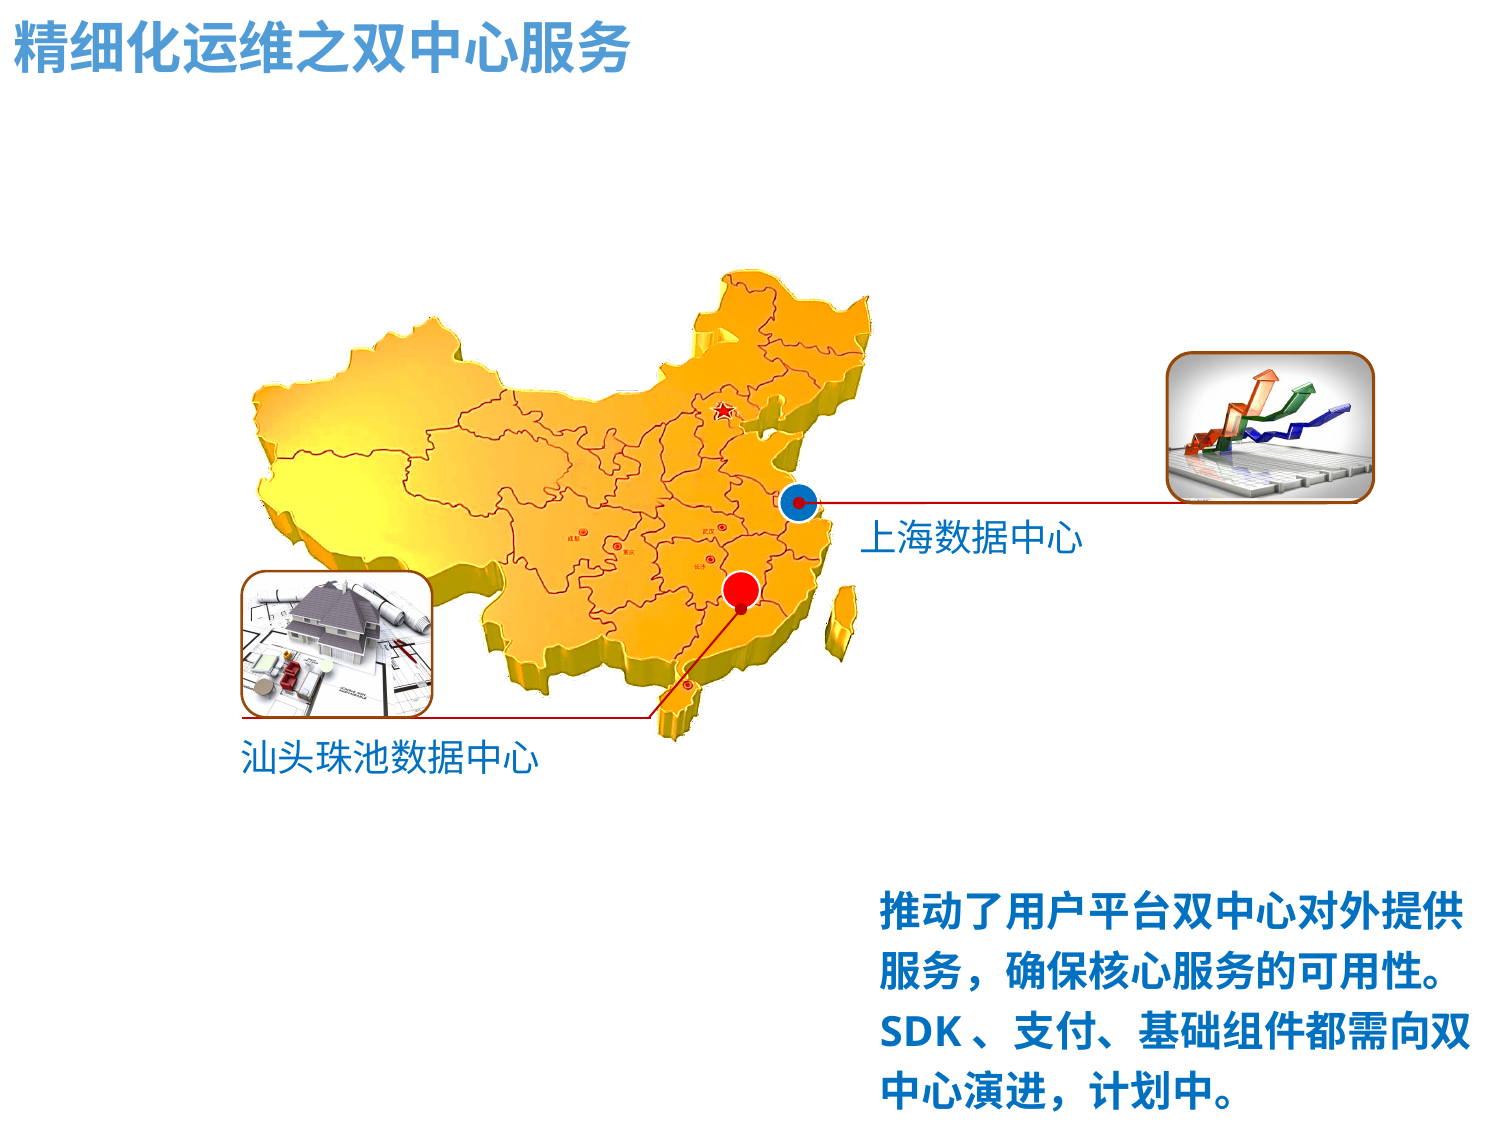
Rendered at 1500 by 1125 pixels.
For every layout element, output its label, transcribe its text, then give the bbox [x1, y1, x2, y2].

text_box 精细化运维之双中心服务 [0, 4, 762, 88]
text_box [241, 609, 741, 718]
text_box 上海数据中心 [878, 506, 1258, 567]
text_box 汕头珠池数据中心 [225, 726, 639, 786]
picture [251, 269, 878, 744]
text_box 推动了用户平台双中心对外提供服务，确保核心服务的可用性。 SDK、支付、基础组件都需向双中心演进，计划中。 [865, 867, 1500, 1123]
text_box [241, 576, 251, 609]
text_box [1167, 352, 1374, 503]
